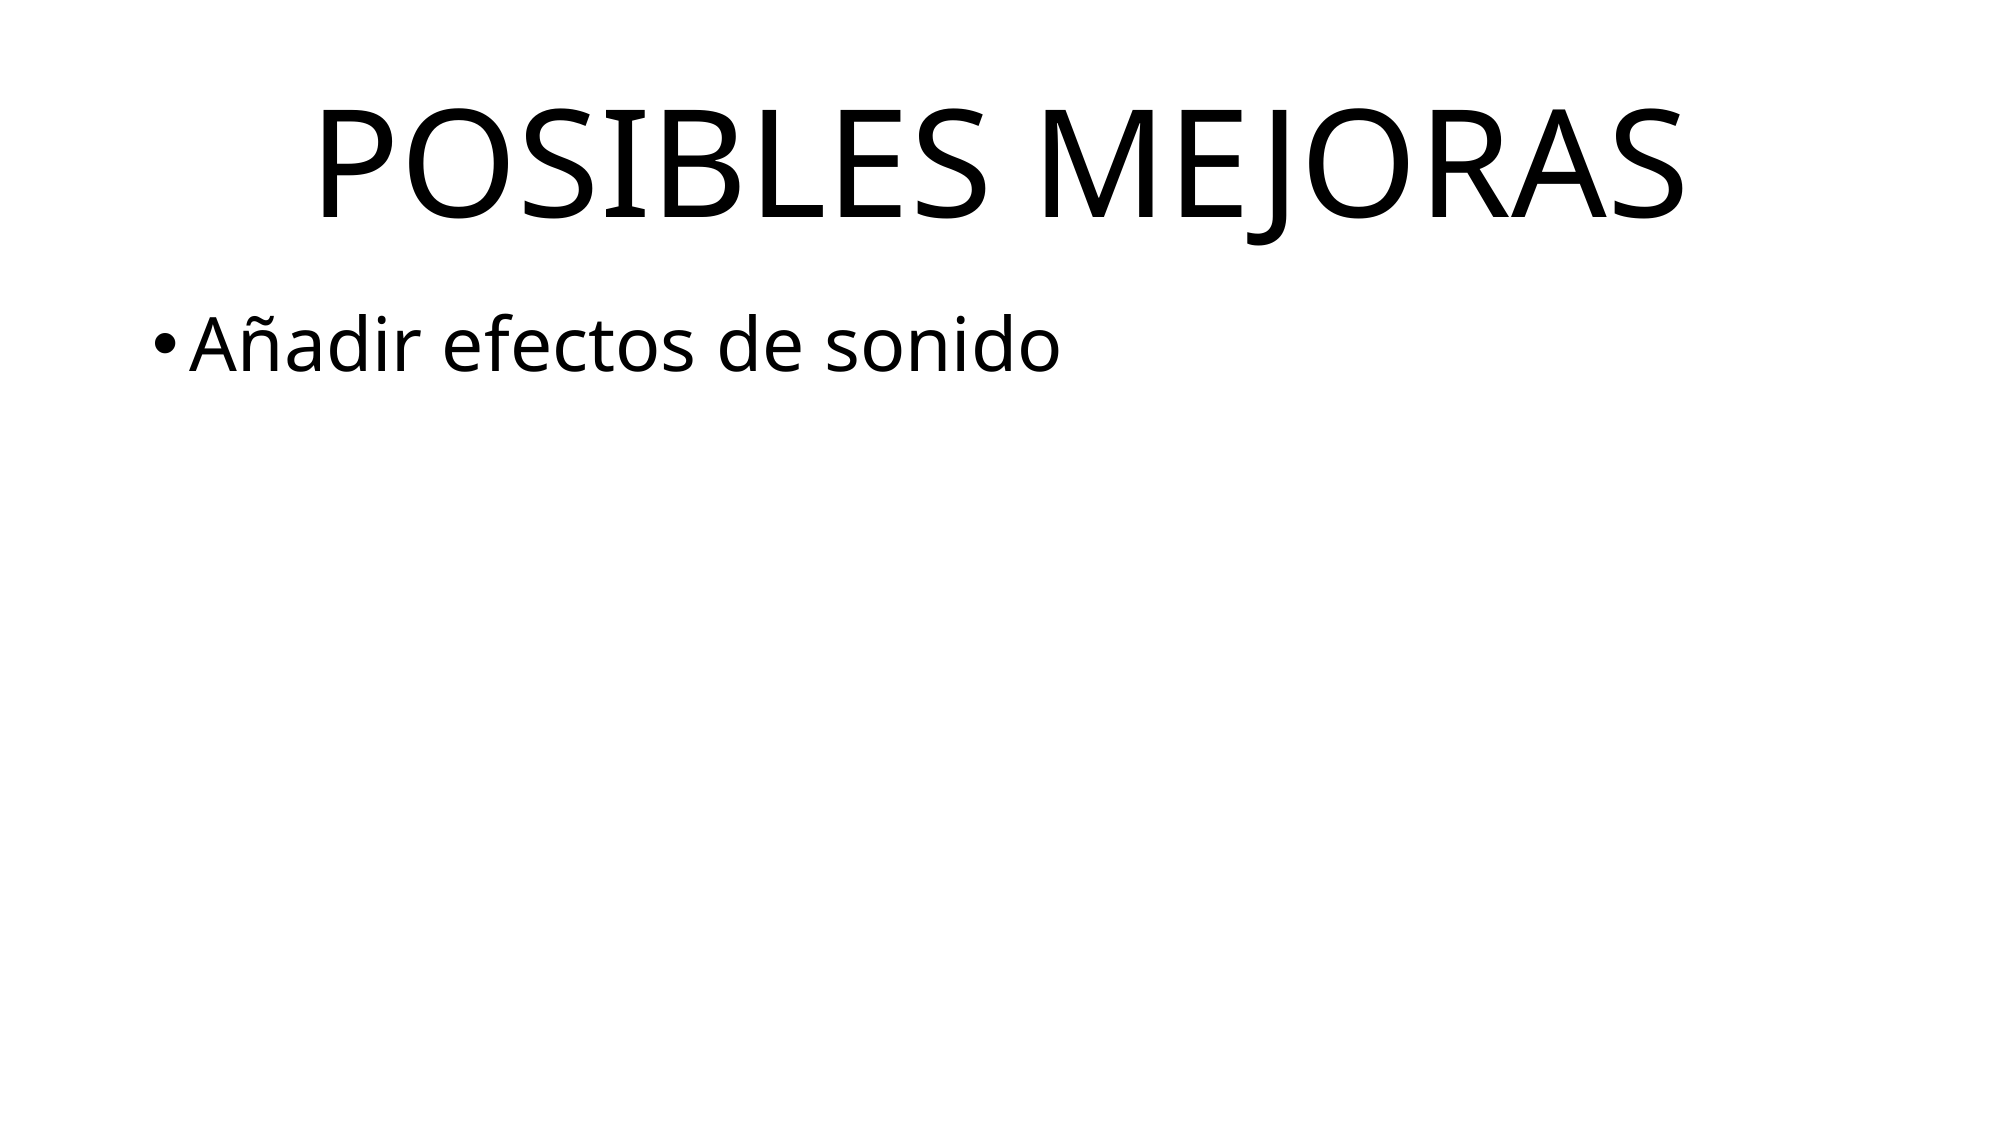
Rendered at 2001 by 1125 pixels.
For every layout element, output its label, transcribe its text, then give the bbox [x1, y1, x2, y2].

title POSIBLES MEJORAS [137, 59, 1863, 278]
list Añadir efectos de sonido [137, 299, 1863, 1014]
